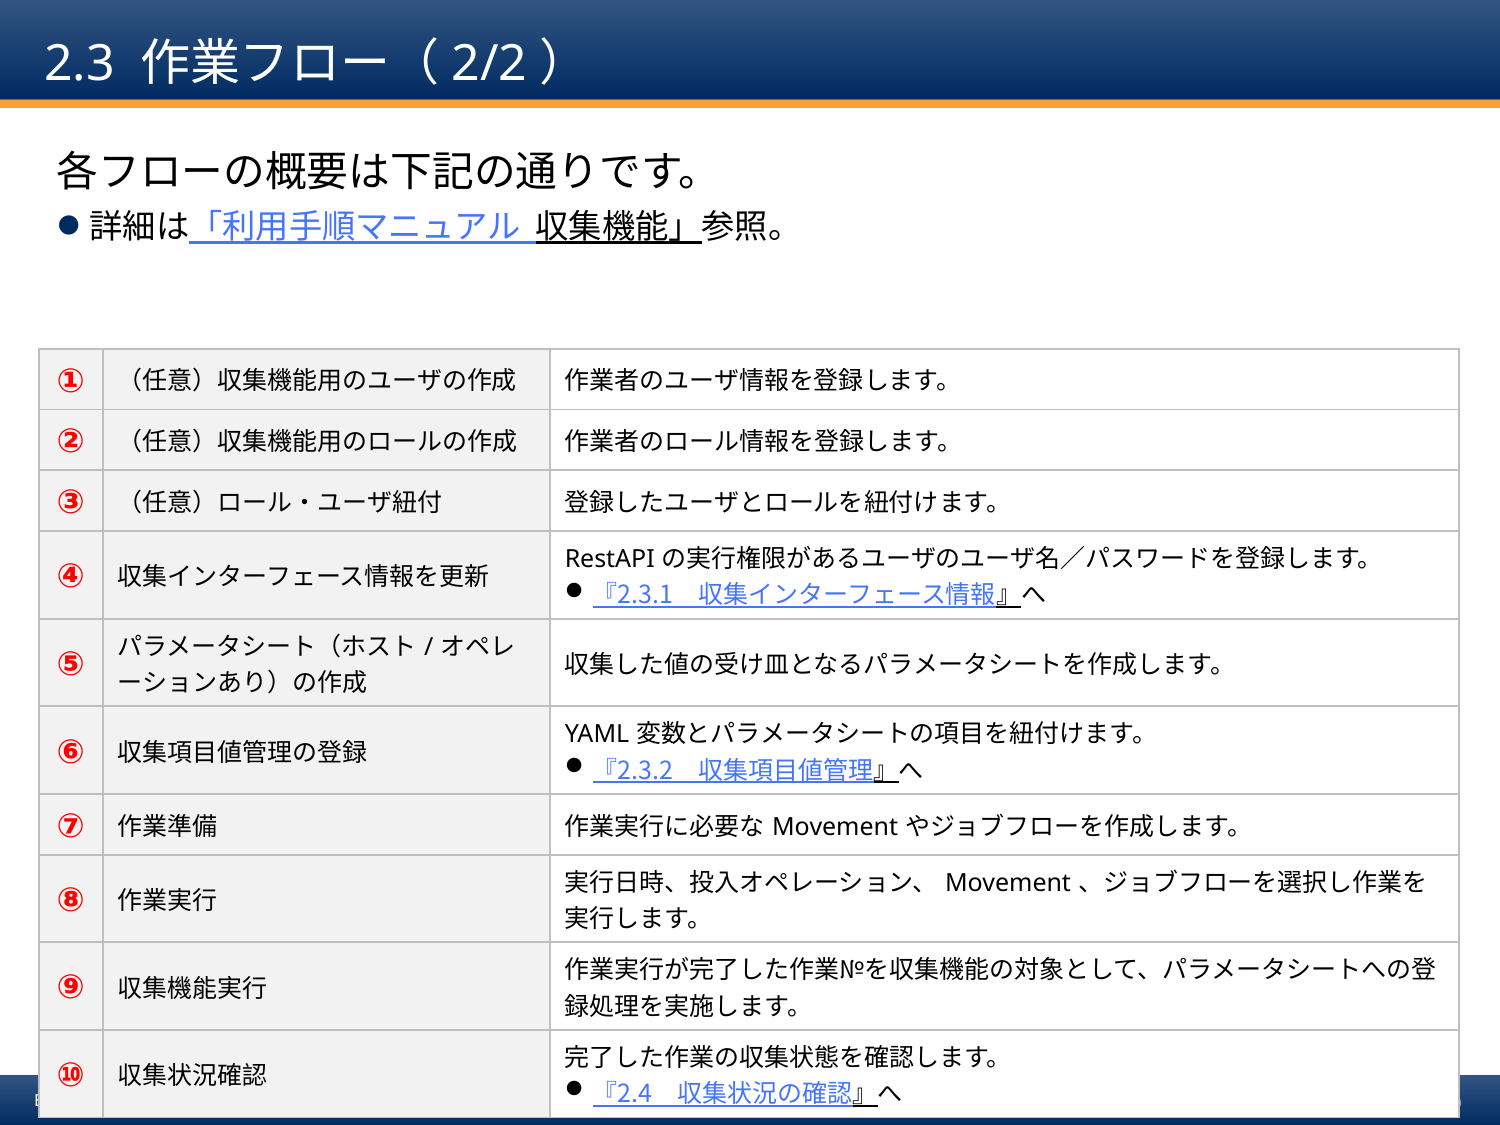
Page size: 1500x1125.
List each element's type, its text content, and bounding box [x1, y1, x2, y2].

picture [0, 0, 1500, 1125]
table_cell 作業者のロール情報を登録します。 [551, 410, 1458, 469]
table_cell 作業実行に必要なMovementやジョブフローを作成します。 [551, 795, 1458, 854]
table_header （任意）収集機能用のユーザの作成 [104, 350, 549, 409]
table_cell 実行日時、投入オペレーション、Movement、ジョブフローを選択し作業を実行します。 [551, 856, 1458, 941]
table_header ① [40, 350, 102, 409]
table_cell 収集機能実行 [104, 943, 549, 1029]
table_cell ③ [40, 471, 102, 530]
table_cell ② [40, 410, 102, 469]
table_cell 完了した作業の収集状態を確認します。 『2.4 収集状況の確認』へ [551, 1031, 1458, 1117]
table_cell ⑦ [40, 795, 102, 854]
table_cell ⑧ [40, 856, 102, 941]
table_cell 作業準備 [104, 795, 549, 854]
table_cell 登録したユーザとロールを紐付けます。 [551, 471, 1458, 530]
table_cell 収集インターフェース情報を更新 [104, 532, 549, 618]
table_cell 作業実行 [104, 856, 549, 941]
table_cell 収集状況確認 [104, 1031, 549, 1117]
table_cell ⑩ [40, 1031, 102, 1117]
table_cell パラメータシート（ホスト/オペレ ーションあり）の作成 [104, 620, 549, 705]
table_cell ④ [40, 532, 102, 618]
table_cell ⑨ [40, 943, 102, 1029]
table_cell YAML変数とパラメータシートの項目を紐付けます。 『2.3.2 収集項目値管理』へ [551, 707, 1458, 793]
table_cell （任意）収集機能用のロールの作成 [104, 410, 549, 469]
table_cell ⑥ [40, 707, 102, 793]
table_cell 収集した値の受け皿となるパラメータシートを作成します。 [551, 620, 1458, 705]
table_cell 作業実行が完了した作業№を収集機能の対象として、パラメータシートへの登録処理を実施します。 [551, 943, 1458, 1029]
table_cell 収集項目値管理の登録 [104, 707, 549, 793]
list 各フローの概要は下記の通りです。 詳細は「利用手順マニュアル_収集機能」参照。 [41, 137, 1459, 348]
title 2.3 作業フロー（2/2） [29, 18, 1471, 96]
table_header 作業者のユーザ情報を登録します。 [551, 350, 1458, 409]
table_cell RestAPIの実行権限があるユーザのユーザ名／パスワードを登録します。 『2.3.1 収集インターフェース情報』へ [551, 532, 1458, 618]
table_cell ⑤ [40, 620, 102, 705]
table_cell （任意）ロール・ユーザ紐付 [104, 471, 549, 530]
